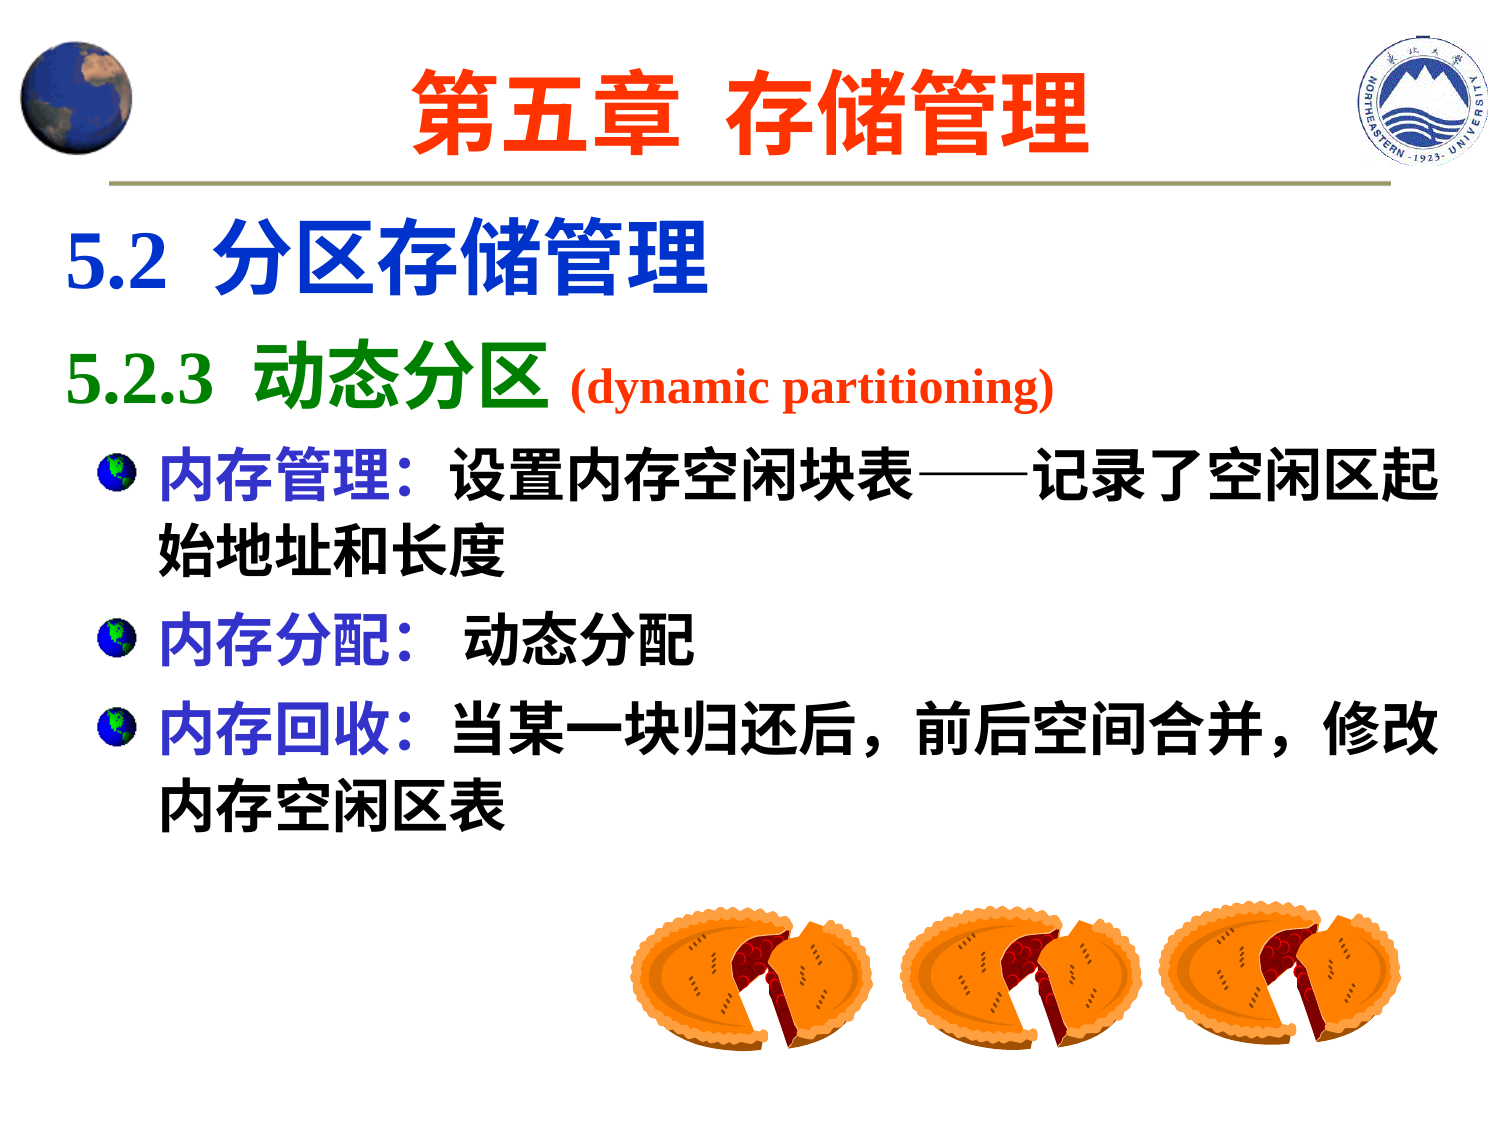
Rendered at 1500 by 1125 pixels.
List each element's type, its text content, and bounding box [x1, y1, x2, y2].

picture [96, 617, 138, 659]
picture [1352, 33, 1490, 171]
picture [1158, 900, 1402, 1046]
picture [96, 706, 138, 748]
picture [899, 905, 1143, 1051]
picture [630, 906, 874, 1052]
picture [109, 175, 1391, 187]
picture [96, 452, 138, 493]
text_box 第五章 存储管理 [112, 42, 1388, 180]
picture [0, 37, 138, 161]
list 5.2 分区存储管理 5.2.3 动态分区(dynamic partitioning) 内存管理：设置内存空闲块表——记录了空闲区起始地址和长度 内存分配： 动态分配 内存回收：当某一块归还后，前后空间合并，修改内存空闲区表 [50, 187, 1463, 900]
